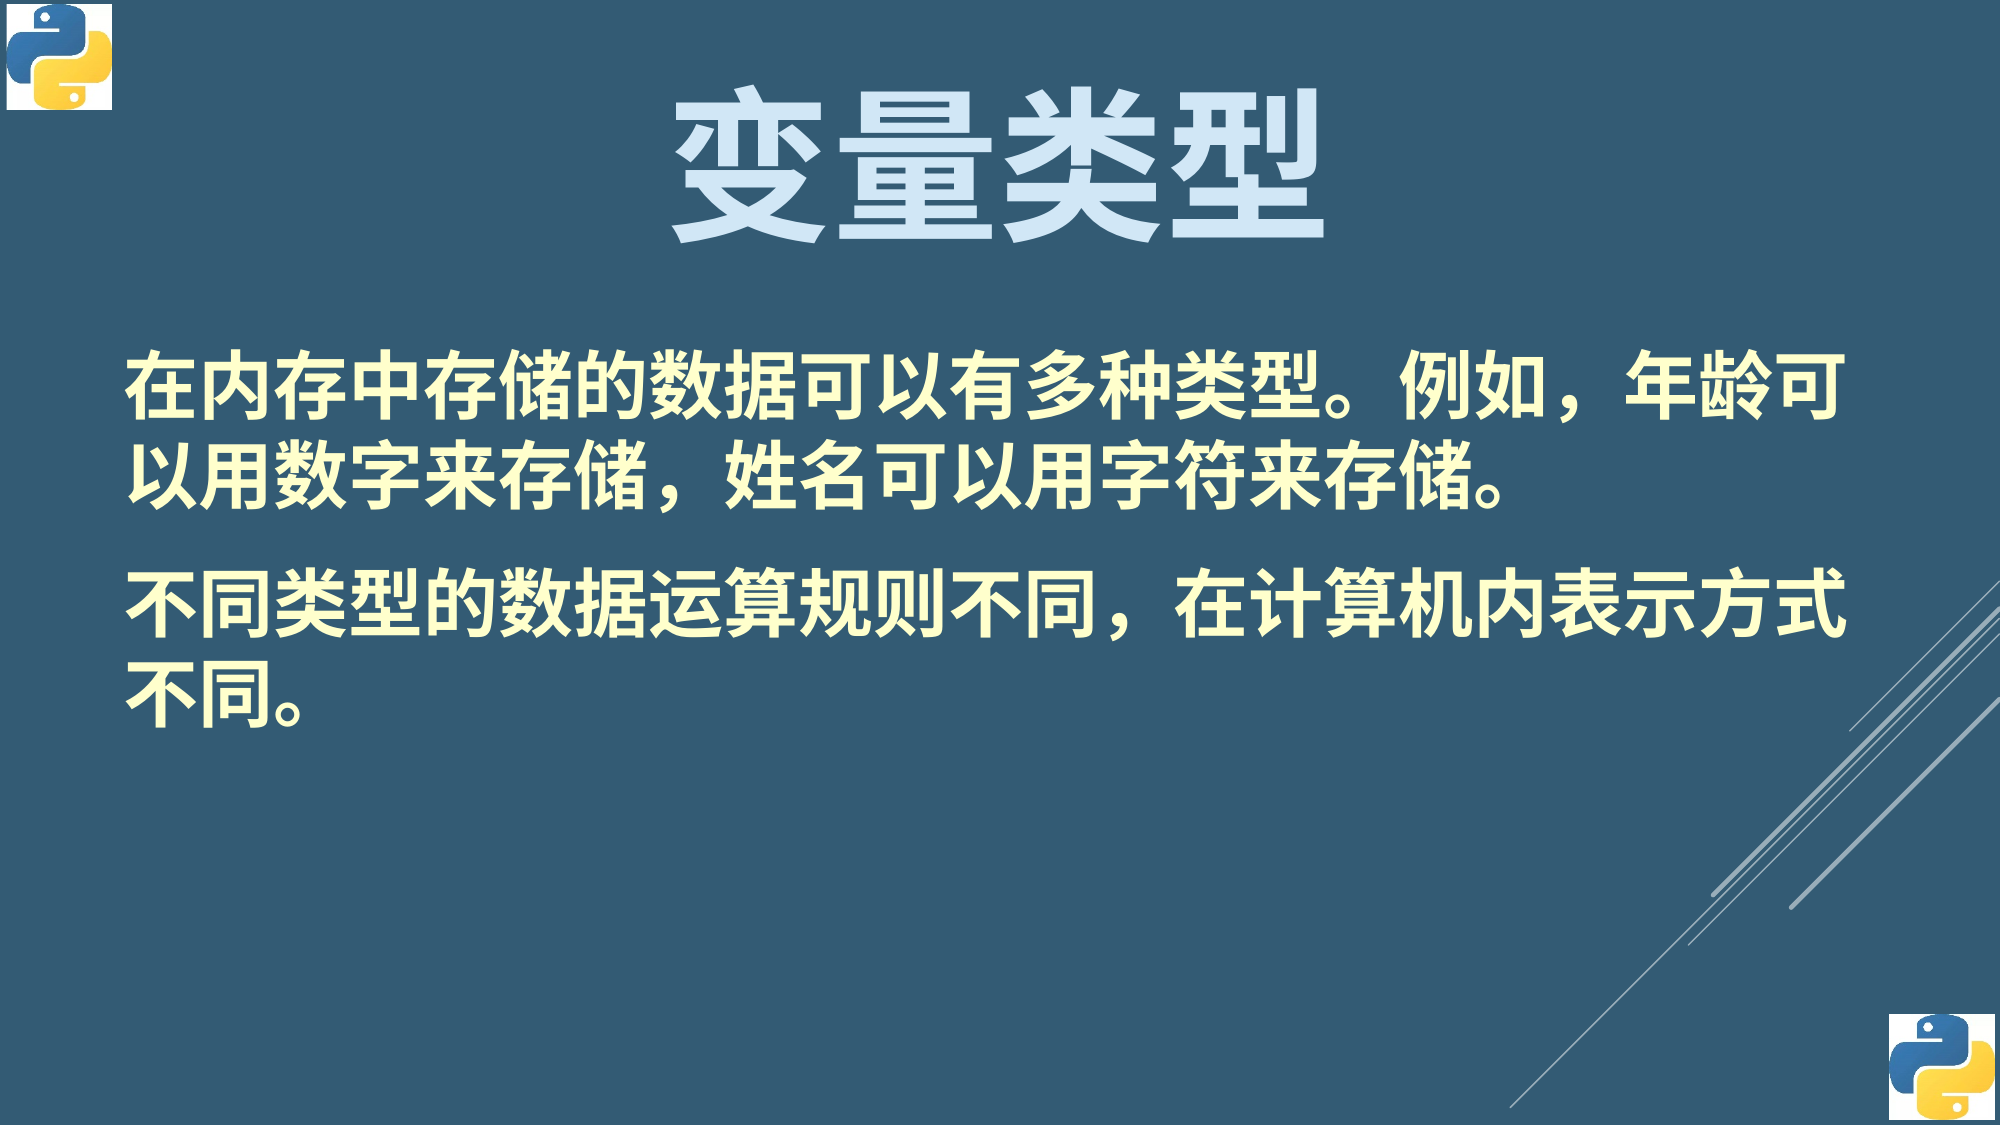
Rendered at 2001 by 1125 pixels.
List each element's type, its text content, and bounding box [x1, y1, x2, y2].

text_box 在内存中存储的数据可以有多种类型。例如，年龄可以用数字来存储，姓名可以用字符来存储。 不同类型的数据运算规则不同，在计算机内表示方式不同。 [109, 331, 1882, 744]
picture [6, 4, 112, 110]
picture [1889, 1014, 1995, 1120]
text_box 变量类型 [76, 54, 1922, 270]
